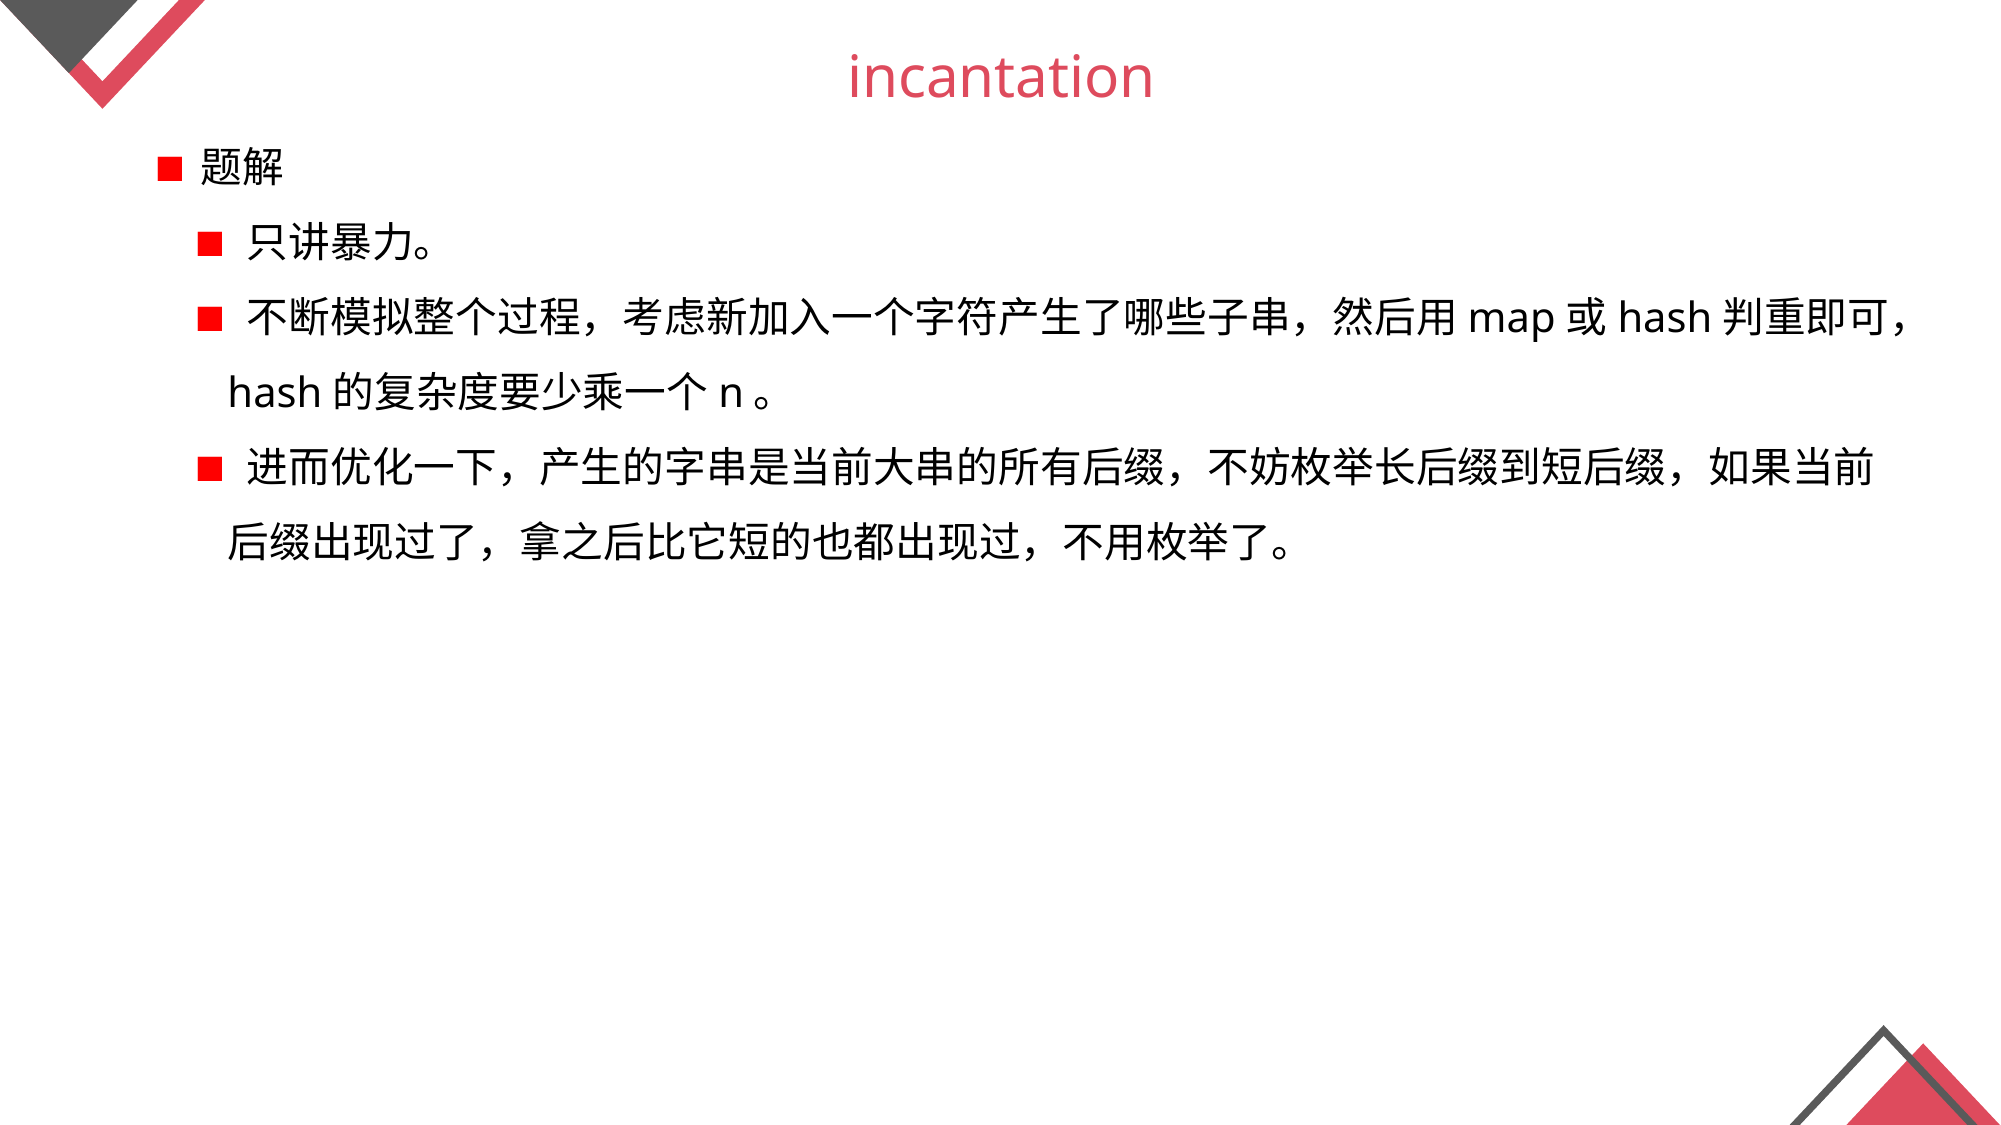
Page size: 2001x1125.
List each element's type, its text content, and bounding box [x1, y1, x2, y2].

picture [192, 226, 222, 256]
picture [192, 451, 222, 481]
text_box 题解 只讲暴力。 不断模拟整个过程，考虑新加入一个字符产生了哪些子串，然后用map或hash判重即可，hash的复杂度要少乘一个n。 进而优化一下，产生的字串是当前大串的所有后缀，不妨枚举长后缀到短后缀，如果当前后缀出现过了，拿之后比它短的也都出现过，不用枚举了。 [137, 108, 1911, 649]
picture [192, 301, 222, 331]
picture [152, 151, 182, 181]
text_box incantation [832, 31, 1171, 108]
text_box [1789, 1024, 2000, 1125]
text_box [0, 0, 205, 109]
